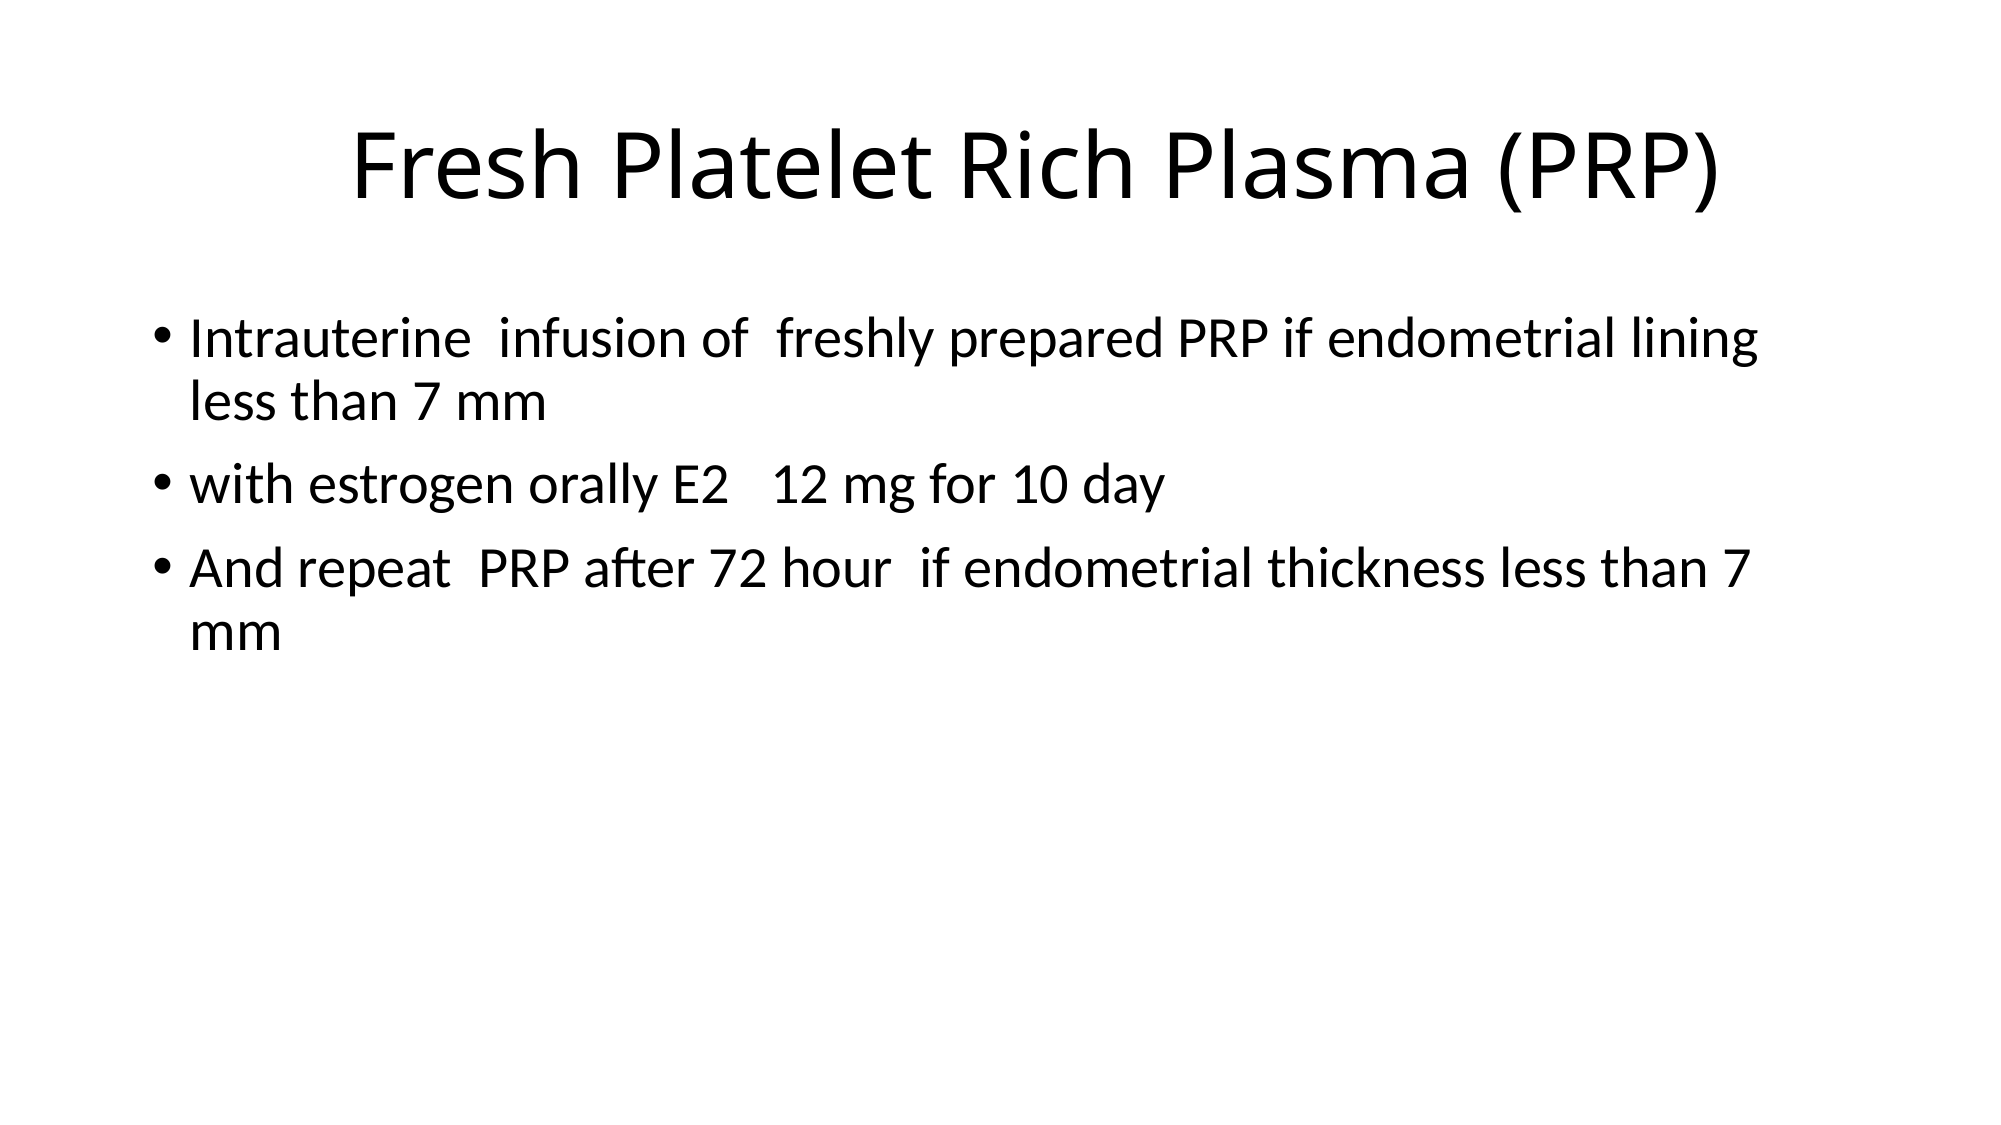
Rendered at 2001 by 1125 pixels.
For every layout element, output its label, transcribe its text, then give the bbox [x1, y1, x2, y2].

title Fresh Platelet Rich Plasma (PRP) [137, 59, 1863, 278]
list Intrauterine infusion of freshly prepared PRP if endometrial lining less than 7 mm with estrogen orally E2 12 mg for 10 day And repeat PRP after 72 hour if endometrial thickness less than 7 mm [137, 299, 1863, 1014]
